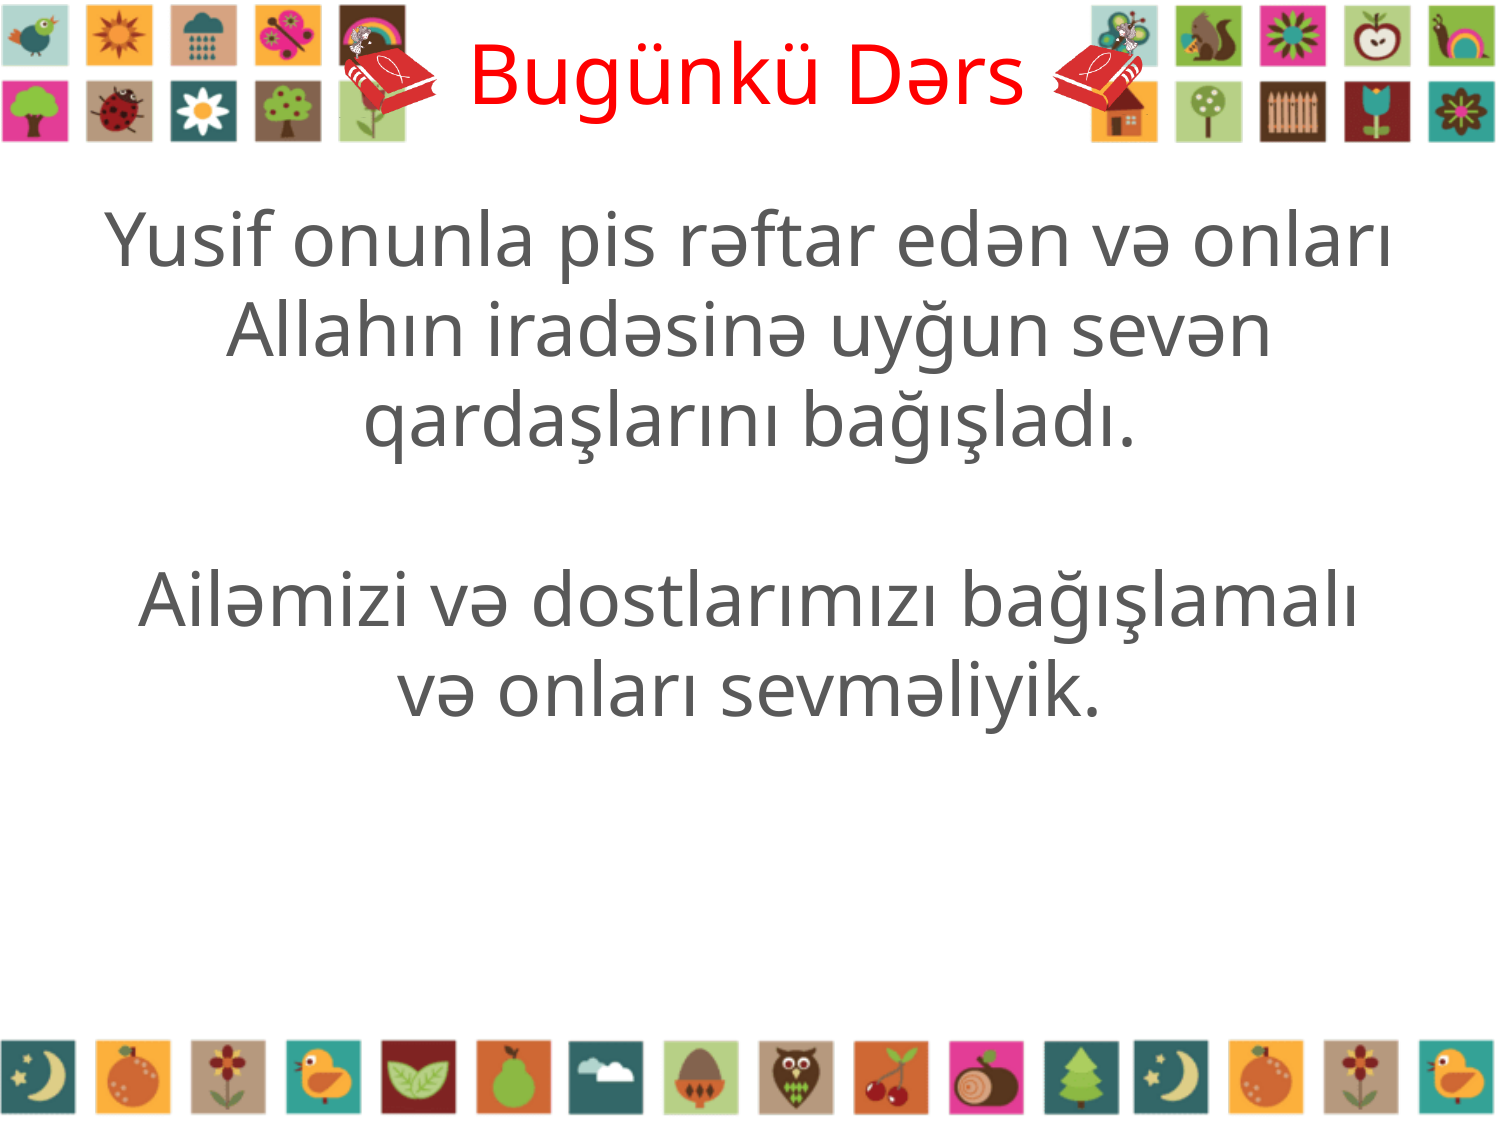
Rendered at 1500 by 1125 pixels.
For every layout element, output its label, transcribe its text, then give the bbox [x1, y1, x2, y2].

text_box Yusif onunla pis rəftar edən və onları Allahın iradəsinə uyğun sevən qardaşlarını bağışladı. Ailəmizi və dostlarımızı bağışlamalı və onları sevməliyik. [76, 184, 1424, 740]
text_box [0, 1028, 1500, 1118]
picture [1021, 3, 1500, 150]
text_box Bugünkü Dərs [425, 13, 1078, 129]
picture [0, 3, 469, 150]
